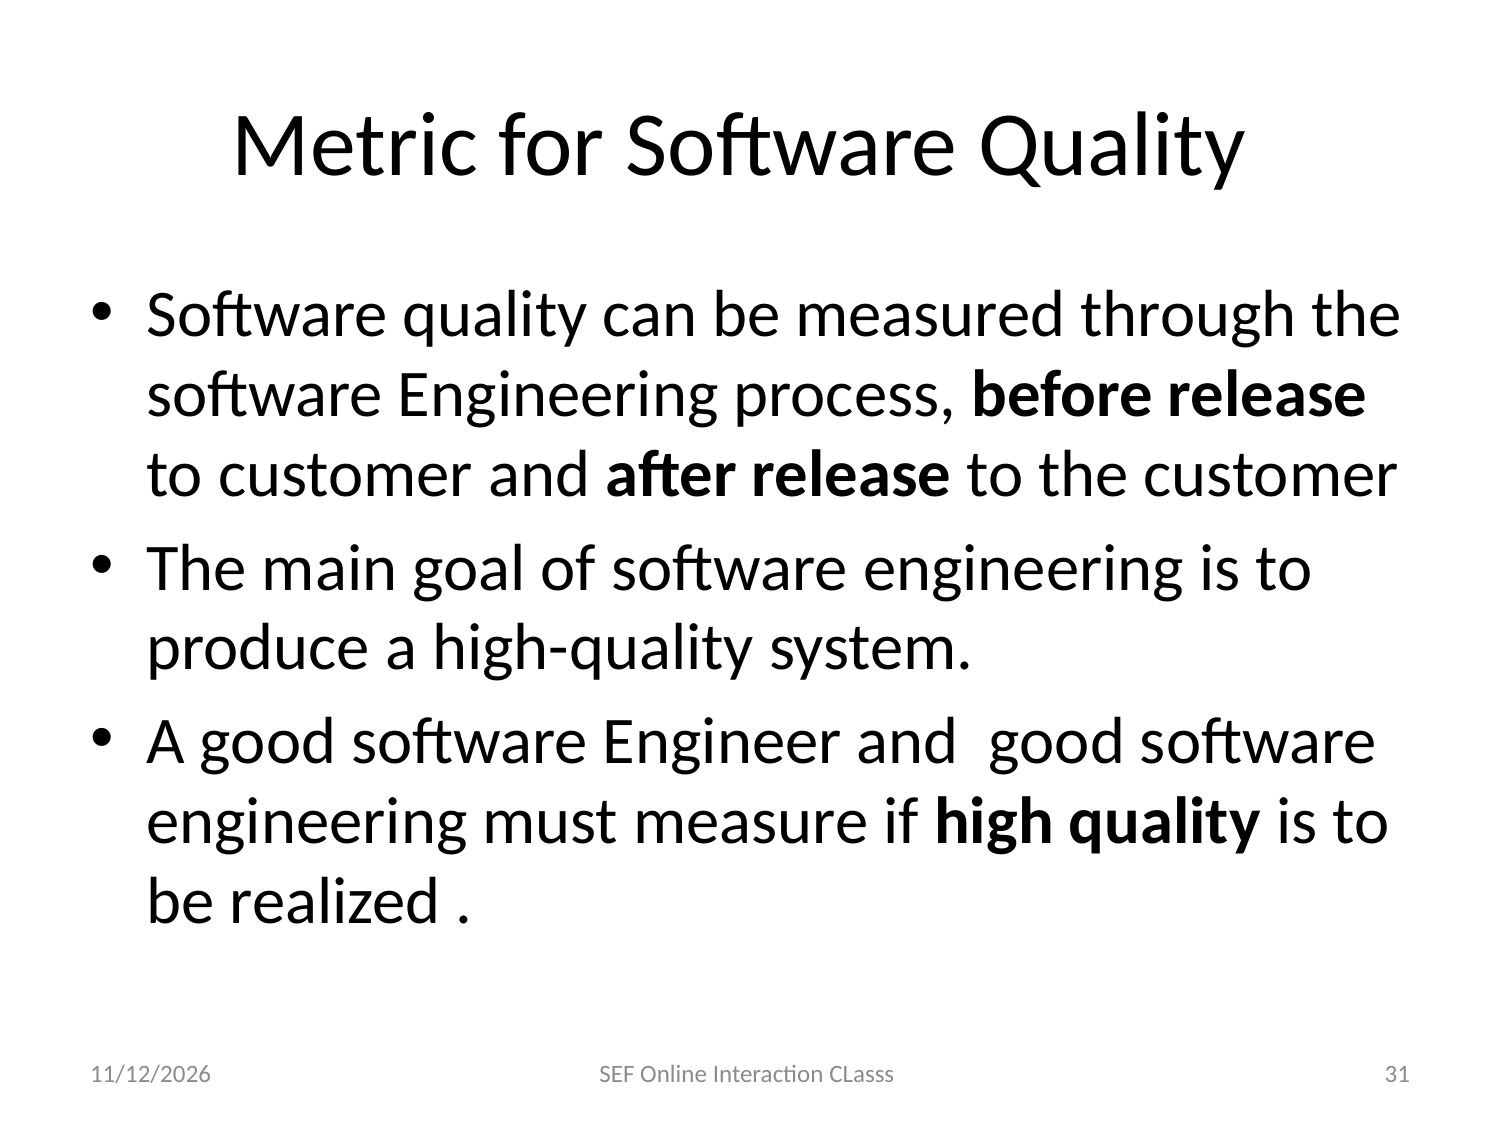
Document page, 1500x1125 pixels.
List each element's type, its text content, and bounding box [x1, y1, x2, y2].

slide_number 31 [1074, 1042, 1425, 1103]
footer SEF Online Interaction CLasss [512, 1042, 988, 1103]
list Software quality can be measured through the software Engineering process, before release to customer and after release to the customer The main goal of software engineering is to produce a high-quality system. A good software Engineer and good software engineering must measure if high quality is to be realized . [75, 262, 1425, 1005]
title Metric for Software Quality [75, 45, 1425, 233]
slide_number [75, 1042, 425, 1103]
